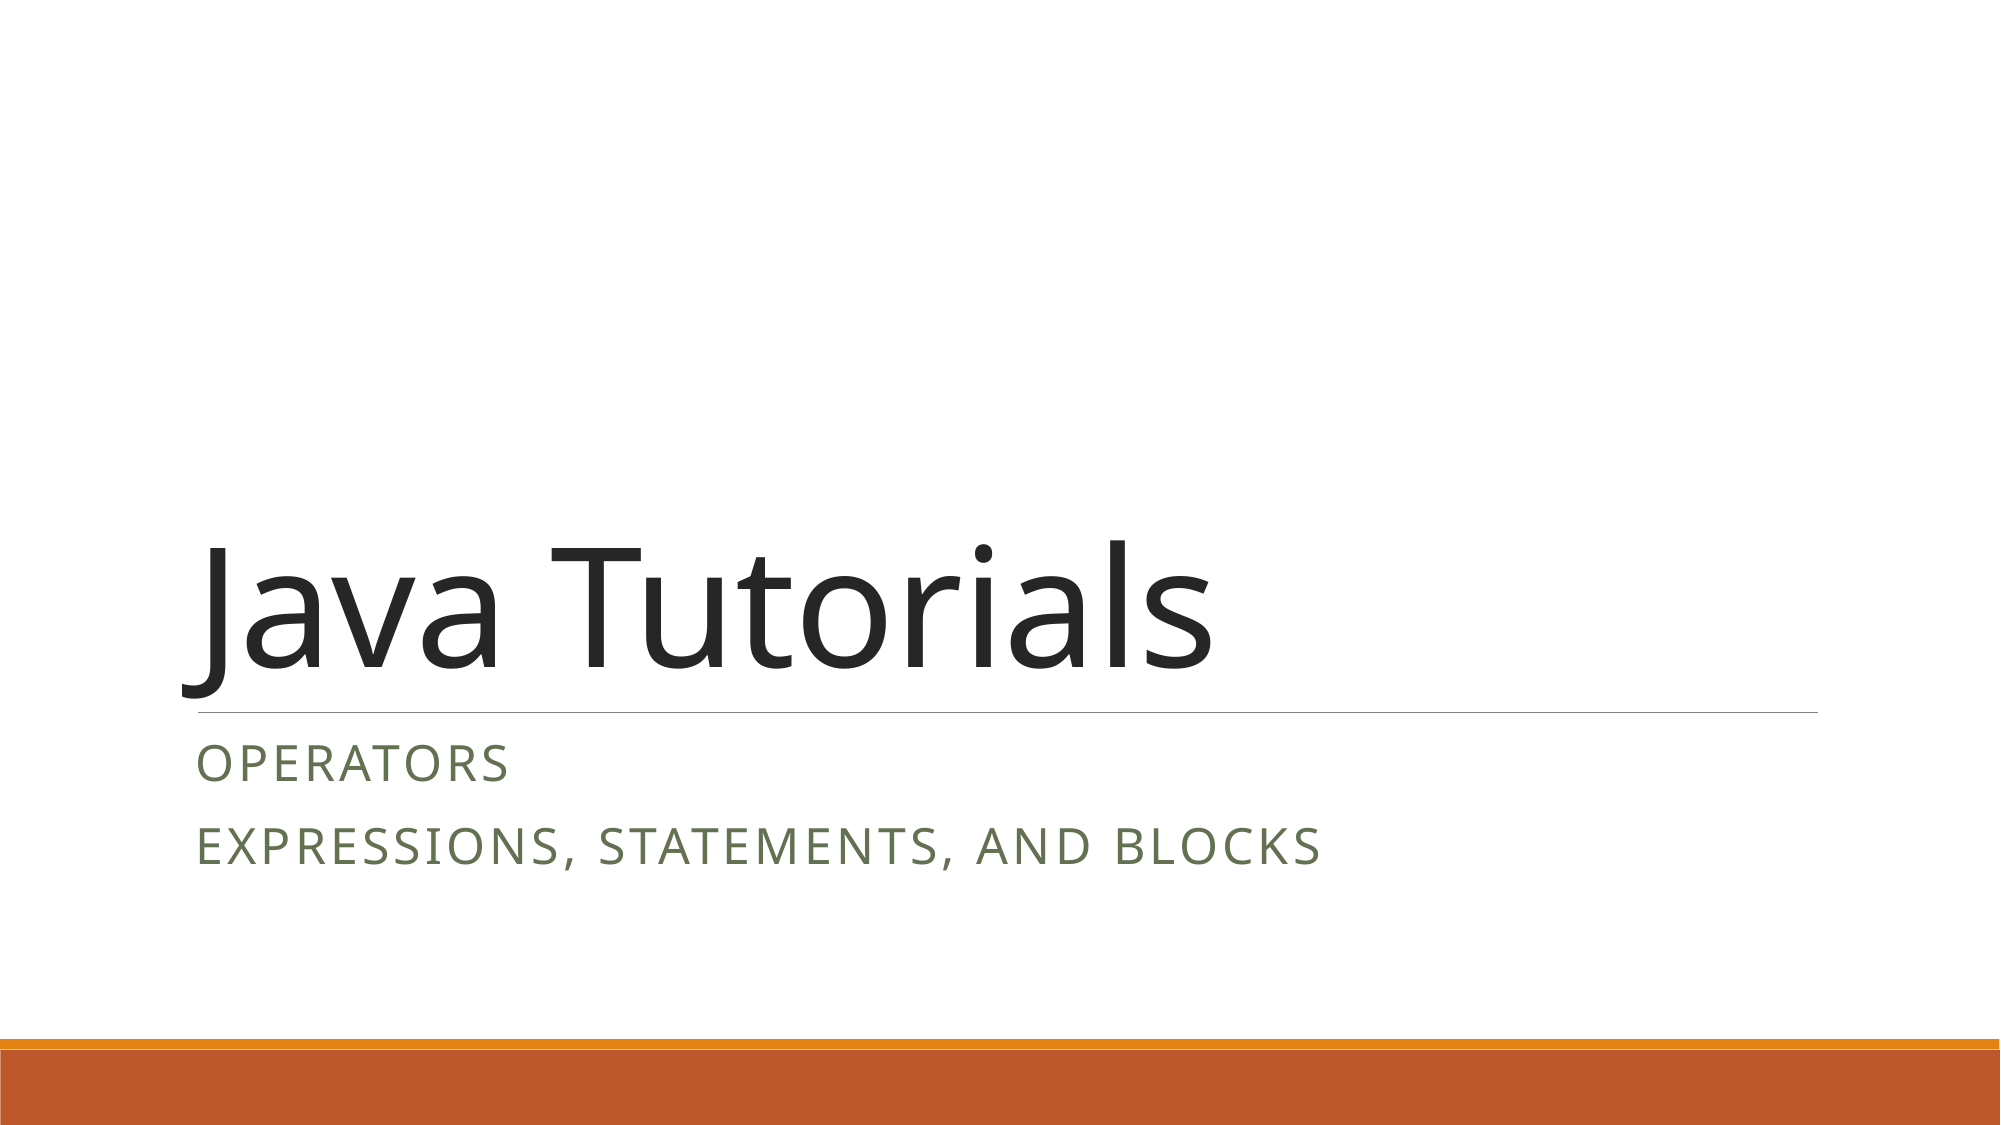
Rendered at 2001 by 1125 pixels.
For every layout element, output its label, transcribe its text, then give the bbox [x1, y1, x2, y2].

subtitle Operators Expressions, Statements, and Blocks [180, 730, 1831, 919]
title Java Tutorials [180, 124, 1830, 710]
